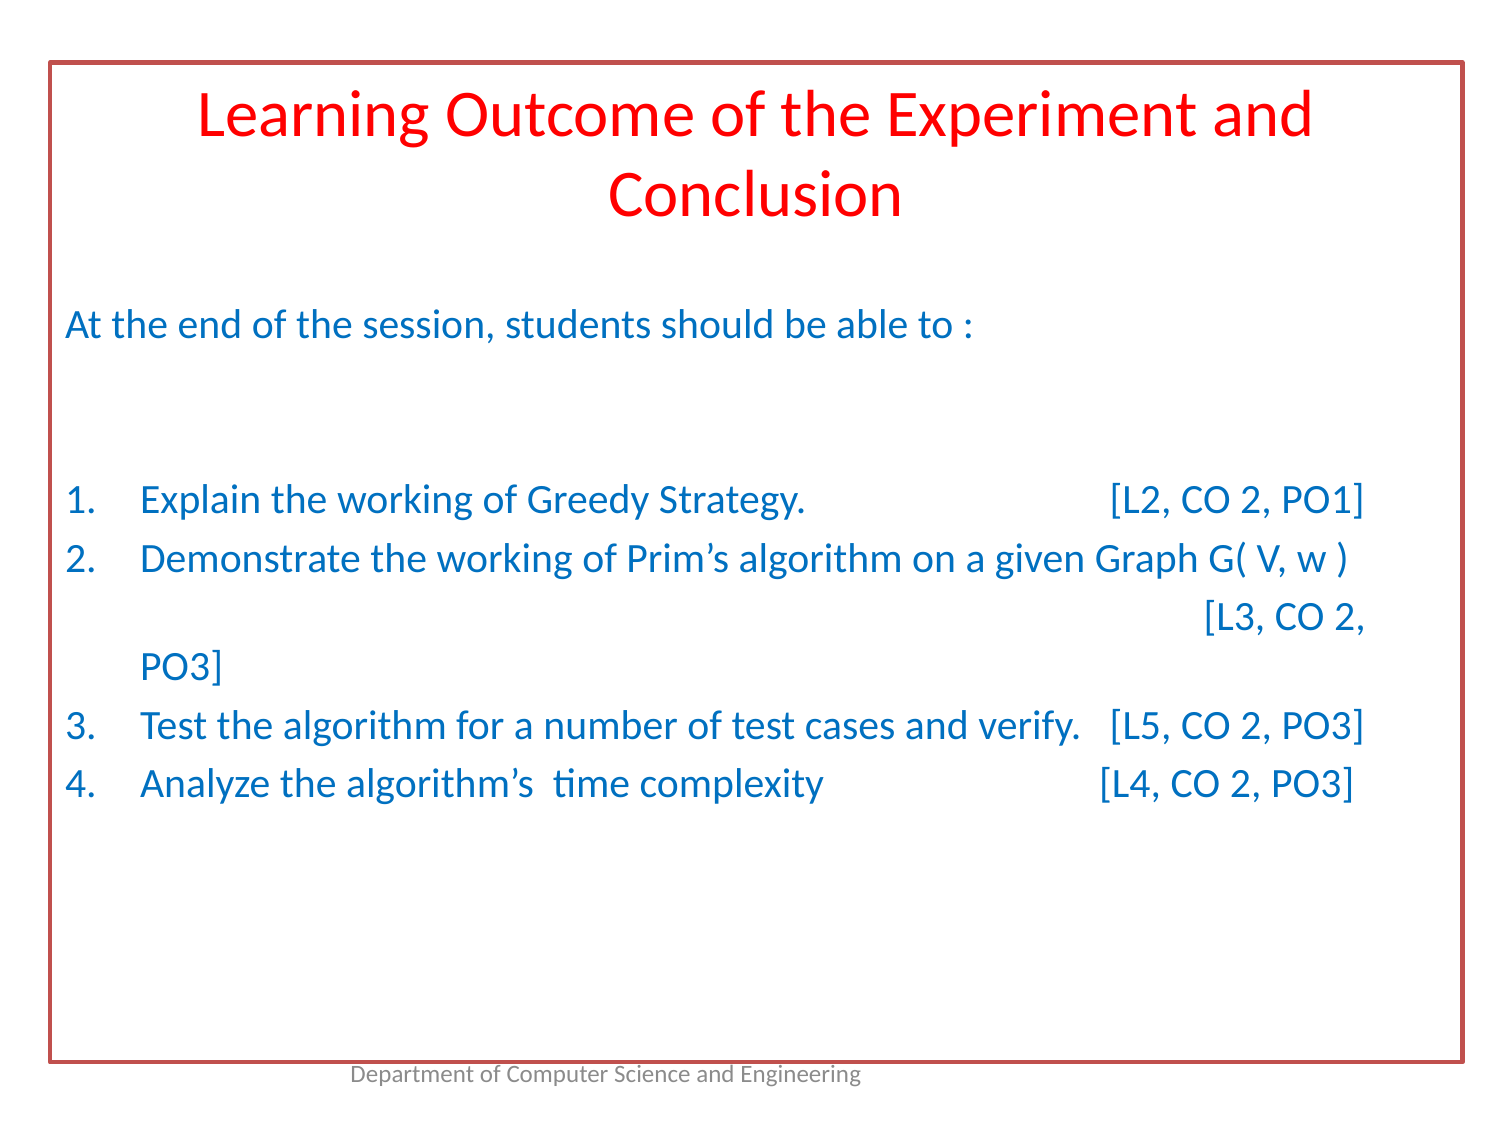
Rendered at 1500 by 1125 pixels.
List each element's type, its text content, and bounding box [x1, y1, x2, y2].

subtitle Learning Outcome of the Experiment and Conclusion At the end of the session, students should be able to : Explain the working of Greedy Strategy. [L2, CO 2, PO1] Demonstrate the working of Prim’s algorithm on a given Graph G( V, w ) [L3, CO 2, PO3] Test the algorithm for a number of test cases and verify. [L5, CO 2, PO3] Analyze the algorithm’s time complexity [L4, CO 2, PO3] [48, 60, 1465, 1064]
footer Department of Computer Science and Engineering [225, 1042, 988, 1103]
